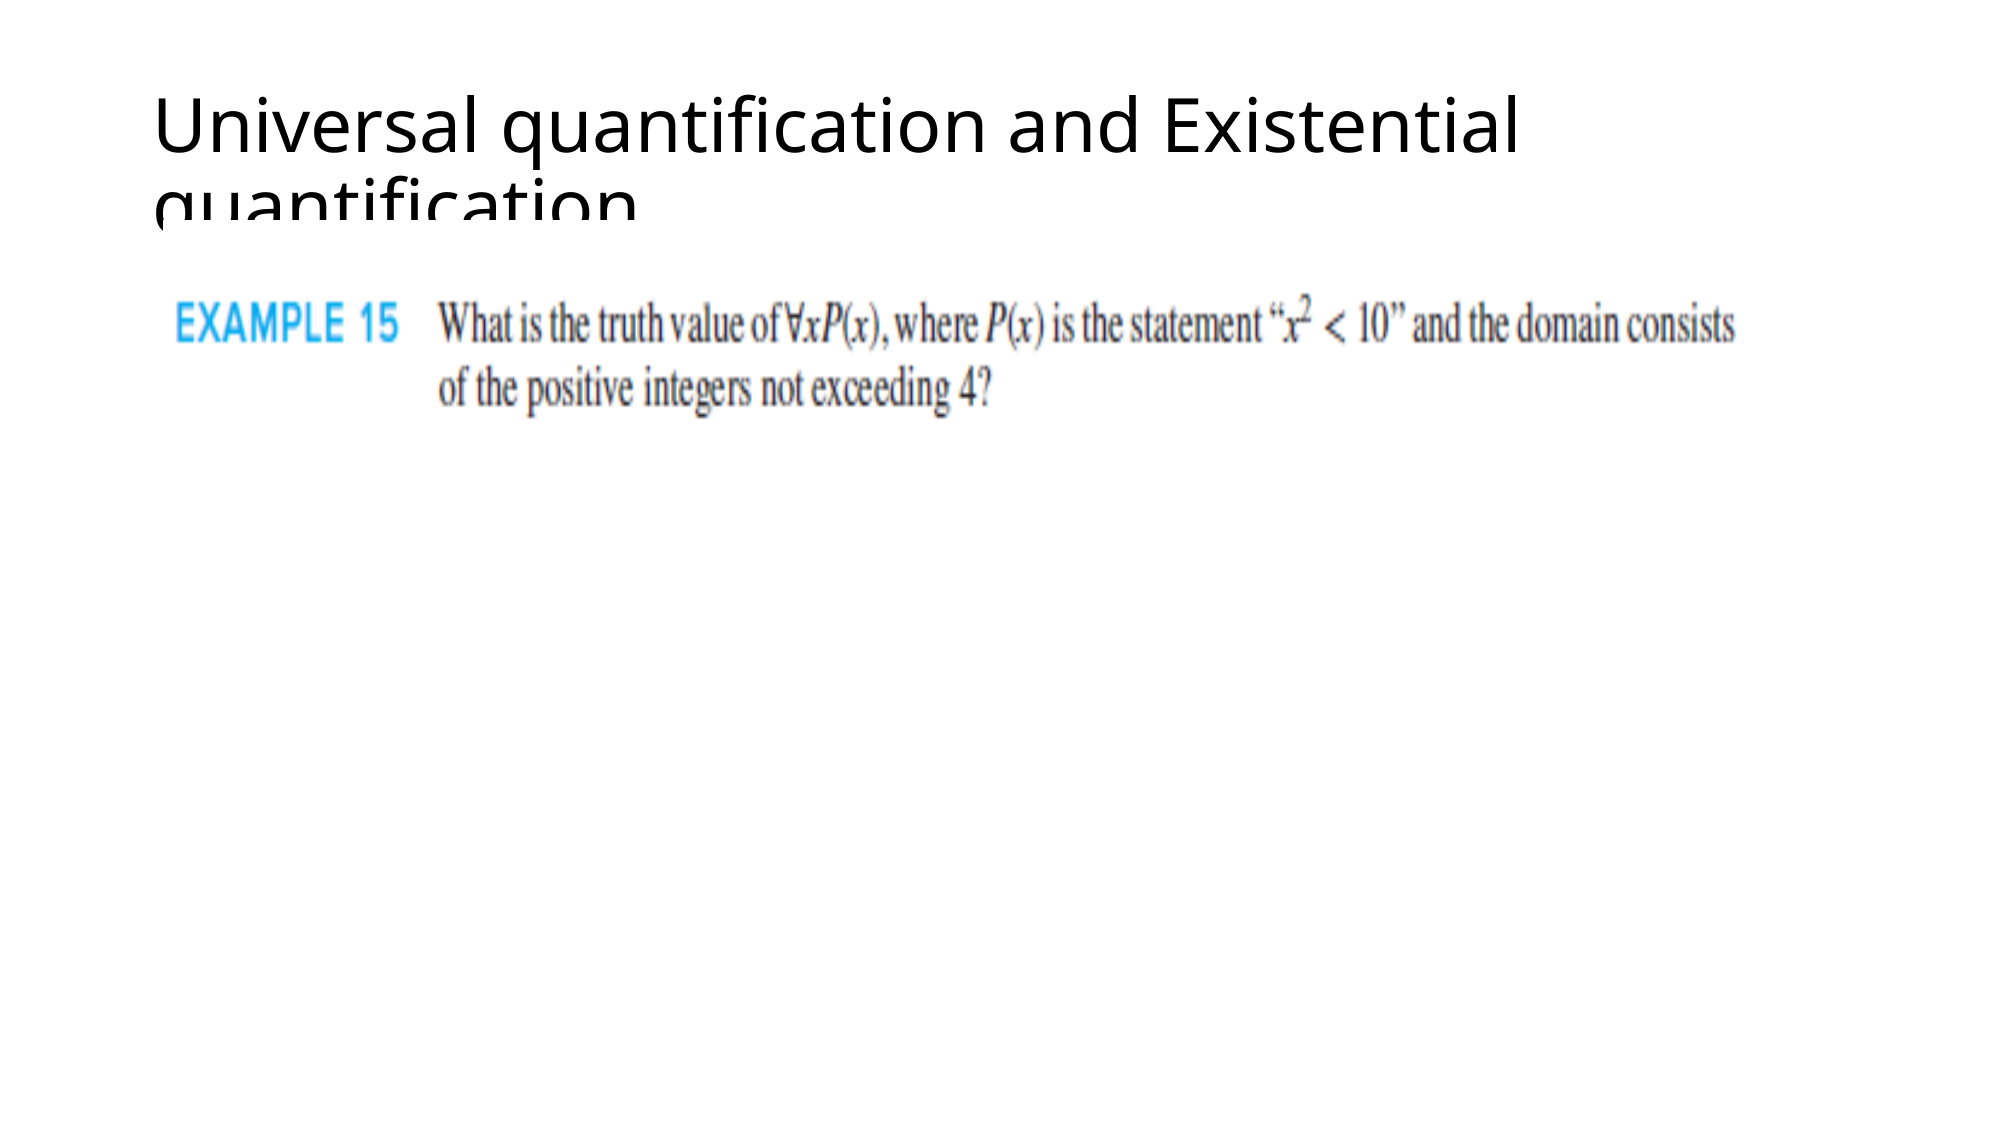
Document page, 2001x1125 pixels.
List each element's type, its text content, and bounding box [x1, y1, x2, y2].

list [163, 220, 1787, 435]
title Universal quantification and Existential quantification [137, 59, 1863, 278]
